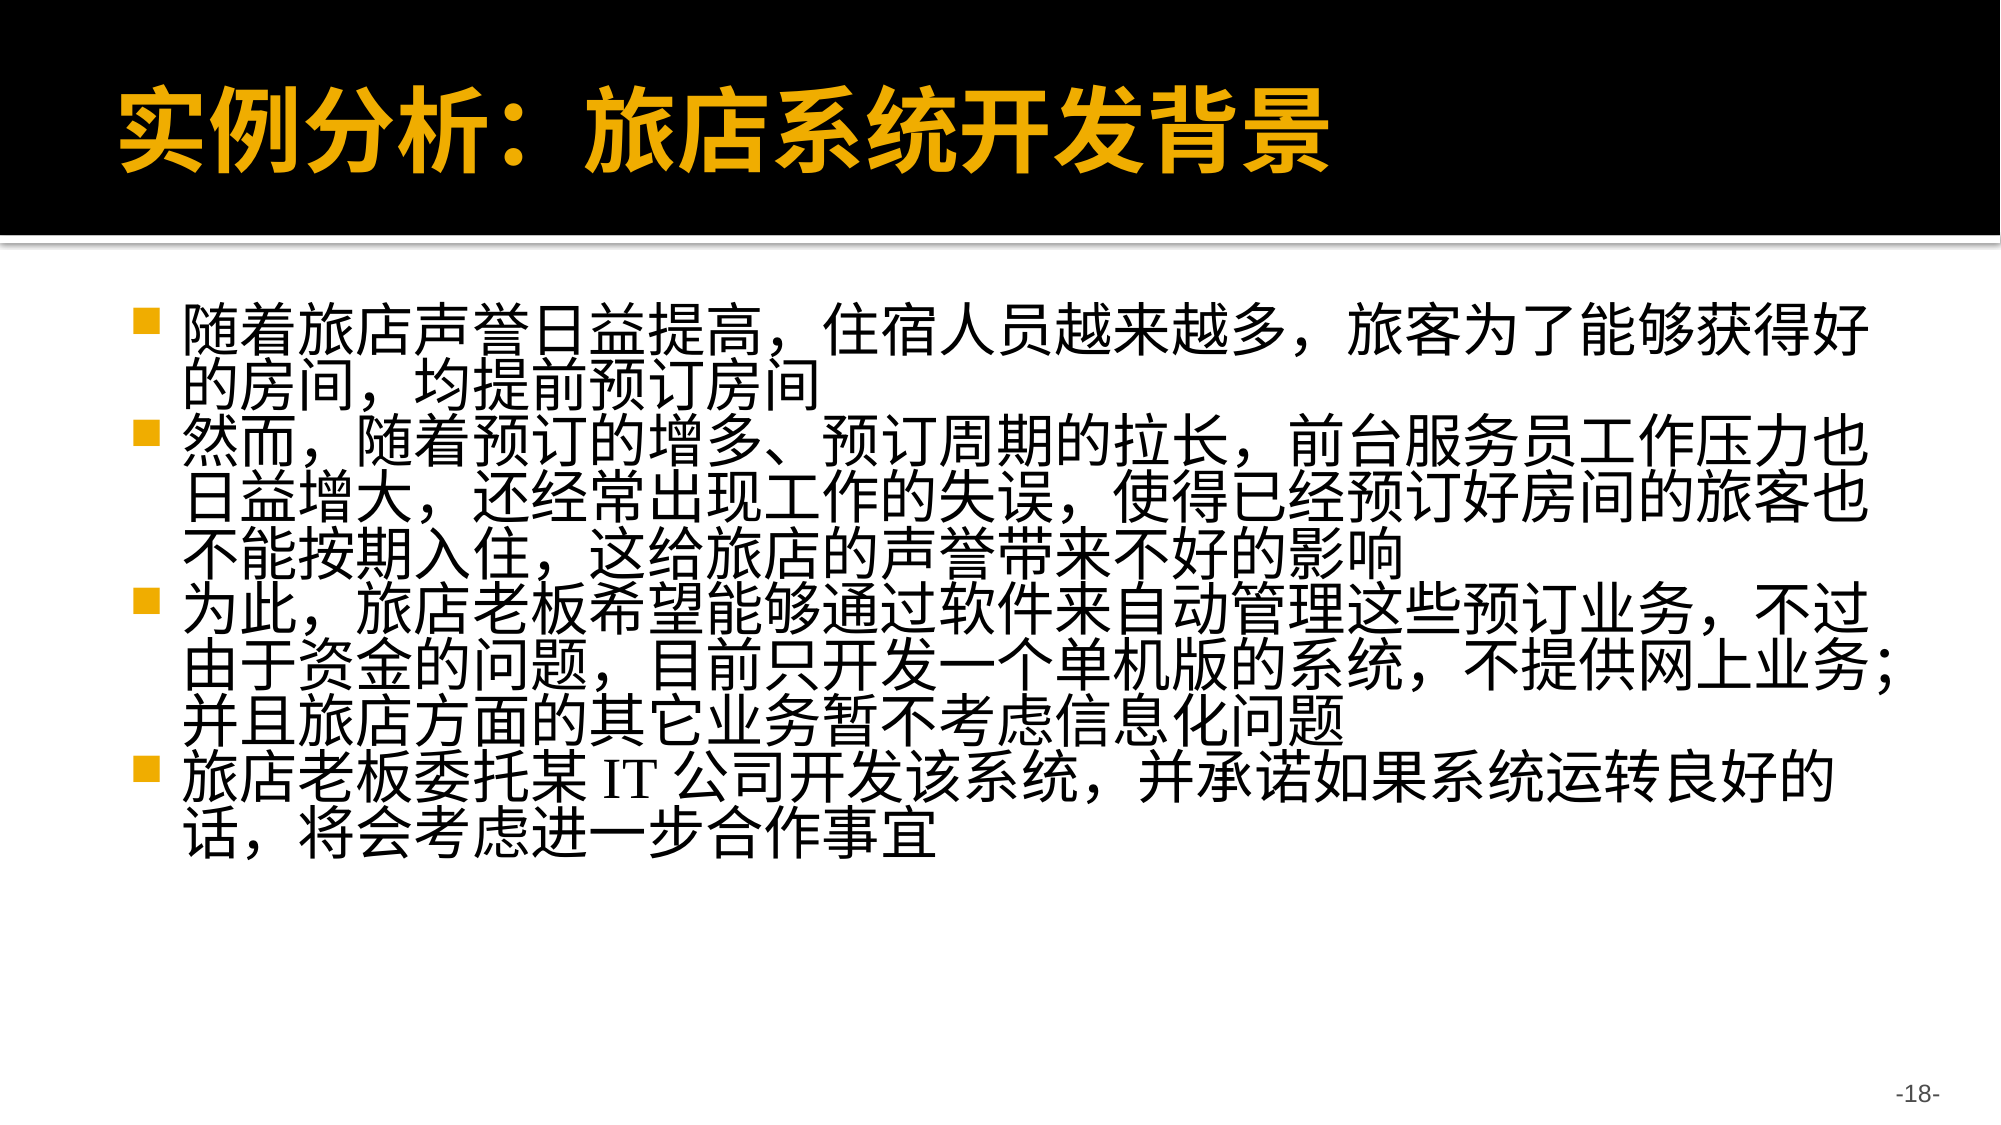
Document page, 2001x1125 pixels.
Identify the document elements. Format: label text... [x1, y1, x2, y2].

list 随着旅店声誉日益提高，住宿人员越来越多，旅客为了能够获得好的房间，均提前预订房间 然而，随着预订的增多、预订周期的拉长，前台服务员工作压力也日益增大，还经常出现工作的失误，使得已经预订好房间的旅客也不能按期入住，这给旅店的声誉带来不好的影响 为此，旅店老板希望能够通过软件来自动管理这些预订业务，不过由于资金的问题，目前只开发一个单机版的系统，不提供网上业务；并且旅店方面的其它业务暂不考虑信息化问题 旅店老板委托某IT公司开发该系统，并承诺如果系统运转良好的话，将会考虑进一步合作事宜 [99, 291, 1900, 1050]
slide_number -18- [1794, 1062, 1955, 1108]
title 实例分析：旅店系统开发背景 [99, 25, 1900, 231]
